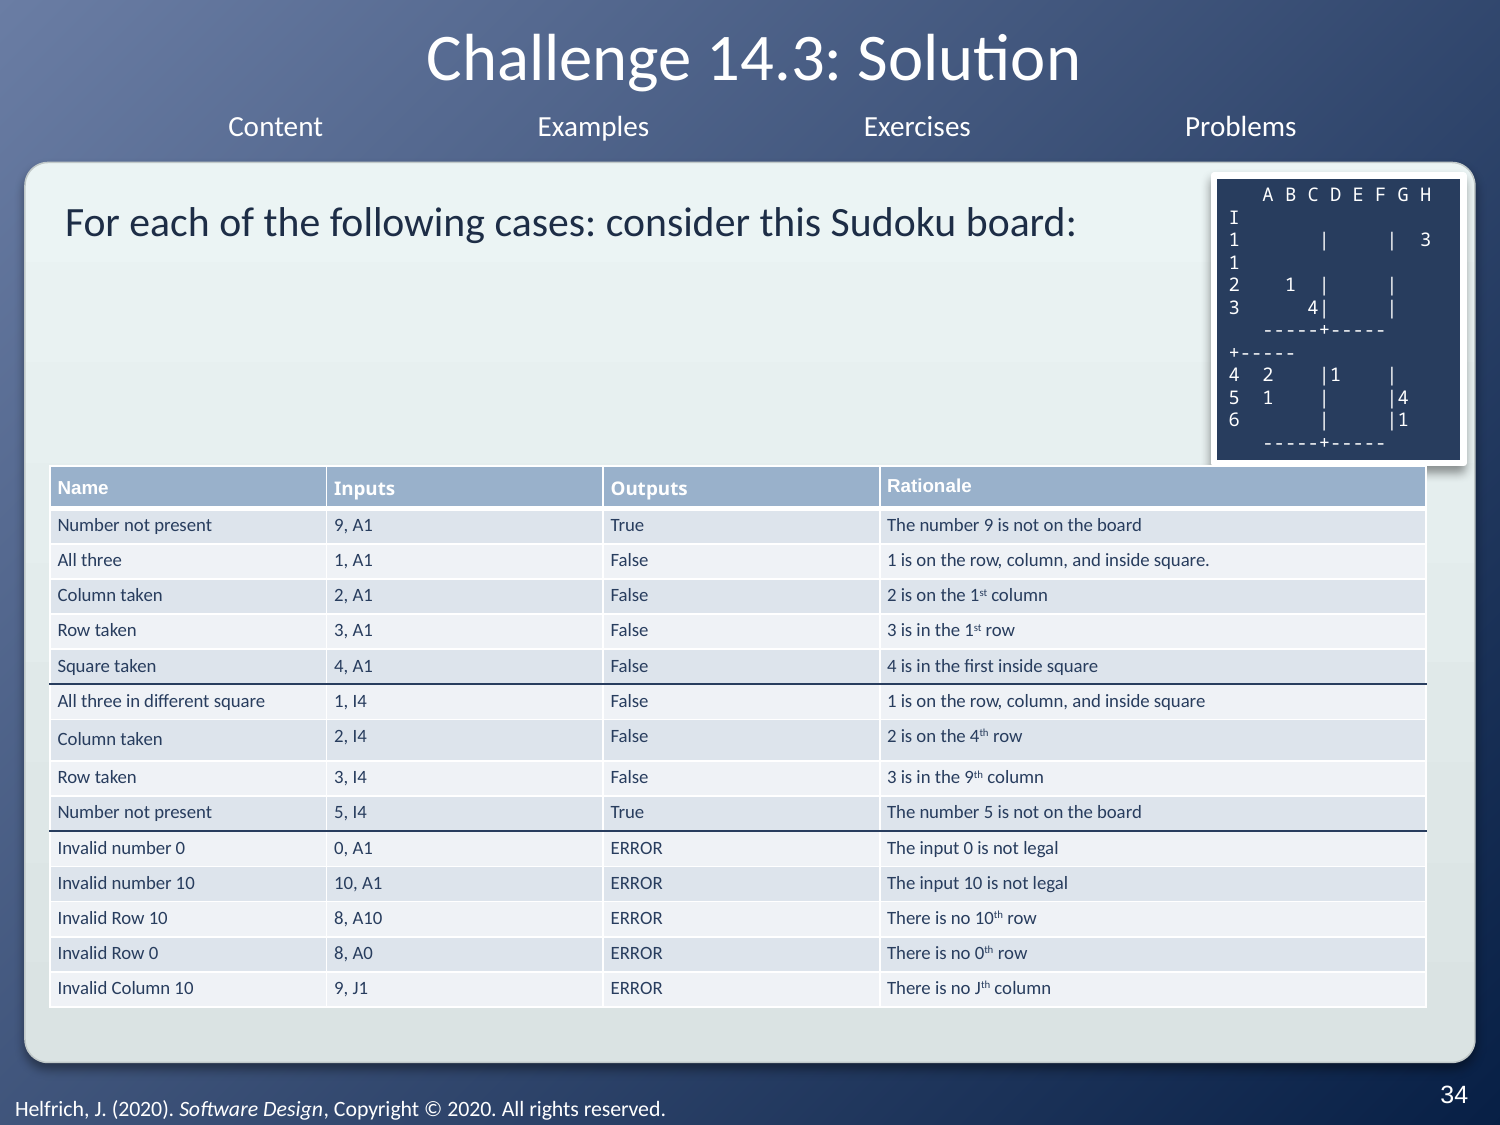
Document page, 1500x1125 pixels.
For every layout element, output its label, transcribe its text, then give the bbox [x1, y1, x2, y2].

table_cell Invalid Row 0 [51, 938, 326, 971]
table_cell 1 is on the row, column, and inside square. [881, 545, 1425, 578]
table_cell 3, A1 [327, 615, 602, 648]
slide_number ‹#› [1404, 1062, 1500, 1125]
table_cell False [604, 685, 879, 719]
table_cell Invalid number 10 [51, 867, 326, 901]
list For each of the following cases: consider this Sudoku board: [50, 187, 1206, 465]
table_cell ERROR [604, 832, 879, 866]
table_header Rationale [881, 467, 1425, 506]
table_cell 3 is in the 1st row [881, 615, 1425, 648]
table_cell False [604, 580, 879, 613]
table_cell ERROR [604, 902, 879, 936]
table_cell 10, A1 [327, 867, 602, 901]
table_cell Invalid Column 10 [51, 973, 326, 1006]
table_cell 2 is on the 1st column [881, 580, 1425, 613]
table_cell Row taken [51, 615, 326, 648]
table_cell The input 0 is not legal [881, 832, 1425, 866]
table_cell False [604, 762, 879, 795]
table_cell True [604, 511, 879, 543]
table_cell Number not present [51, 511, 326, 543]
table_cell True [604, 797, 879, 830]
table_cell 8, A10 [327, 902, 602, 936]
table_cell ERROR [604, 973, 879, 1006]
table_cell 3 is in the 9th column [881, 762, 1425, 795]
table_header Name [51, 467, 326, 506]
table_cell 2 is on the 4th row [881, 720, 1425, 760]
table_cell 0, A1 [327, 832, 602, 866]
table_cell 9, J1 [327, 973, 602, 1006]
table_cell 1, I4 [327, 685, 602, 719]
table_cell There is no Jth column [881, 973, 1425, 1006]
table_cell Invalid number 0 [51, 832, 326, 866]
table_cell False [604, 720, 879, 760]
table_cell Column taken [51, 580, 326, 613]
table_cell 4, A1 [327, 650, 602, 683]
table_cell The number 9 is not on the board [881, 511, 1425, 543]
title Challenge 14.3: Solution [33, 16, 1475, 92]
table_cell 4 is in the first inside square [881, 650, 1425, 683]
table_cell Column taken [51, 720, 326, 760]
table_cell Invalid Row 10 [51, 902, 326, 936]
table_cell 2, A1 [327, 580, 602, 613]
table_header Outputs [604, 467, 879, 506]
table_cell Row taken [51, 762, 326, 795]
table_header Inputs [327, 467, 602, 506]
table_cell All three [51, 545, 326, 578]
table_cell 5, I4 [327, 797, 602, 830]
table_cell False [604, 615, 879, 648]
table_cell The input 10 is not legal [881, 867, 1425, 901]
text_box A B C D E F G H I 1 | | 3 1 2 1 | | 3 4| | -----+-----+----- 4 2 |1 | 5 1 | |4 6 | |1 -----+-----+----- 7 | | 3 8 | | 9 | | [1213, 175, 1464, 464]
table_cell 2, I4 [327, 720, 602, 760]
table_cell 3, I4 [327, 762, 602, 795]
table_cell 1, A1 [327, 545, 602, 578]
table_cell There is no 10th row [881, 902, 1425, 936]
table_cell All three in different square [51, 685, 326, 719]
table_cell The number 5 is not on the board [881, 797, 1425, 830]
table_cell False [604, 545, 879, 578]
table_cell ERROR [604, 938, 879, 971]
table_cell 8, A0 [327, 938, 602, 971]
table_cell Square taken [51, 650, 326, 683]
table_cell 9, A1 [327, 511, 602, 543]
table_cell Number not present [51, 797, 326, 830]
list For each of the following cases: consider this Sudoku board: [50, 477, 1450, 1038]
table_cell False [604, 650, 879, 683]
table_cell There is no 0th row [881, 938, 1425, 971]
table_cell 1 is on the row, column, and inside square [881, 685, 1425, 719]
table_cell ERROR [604, 867, 879, 901]
